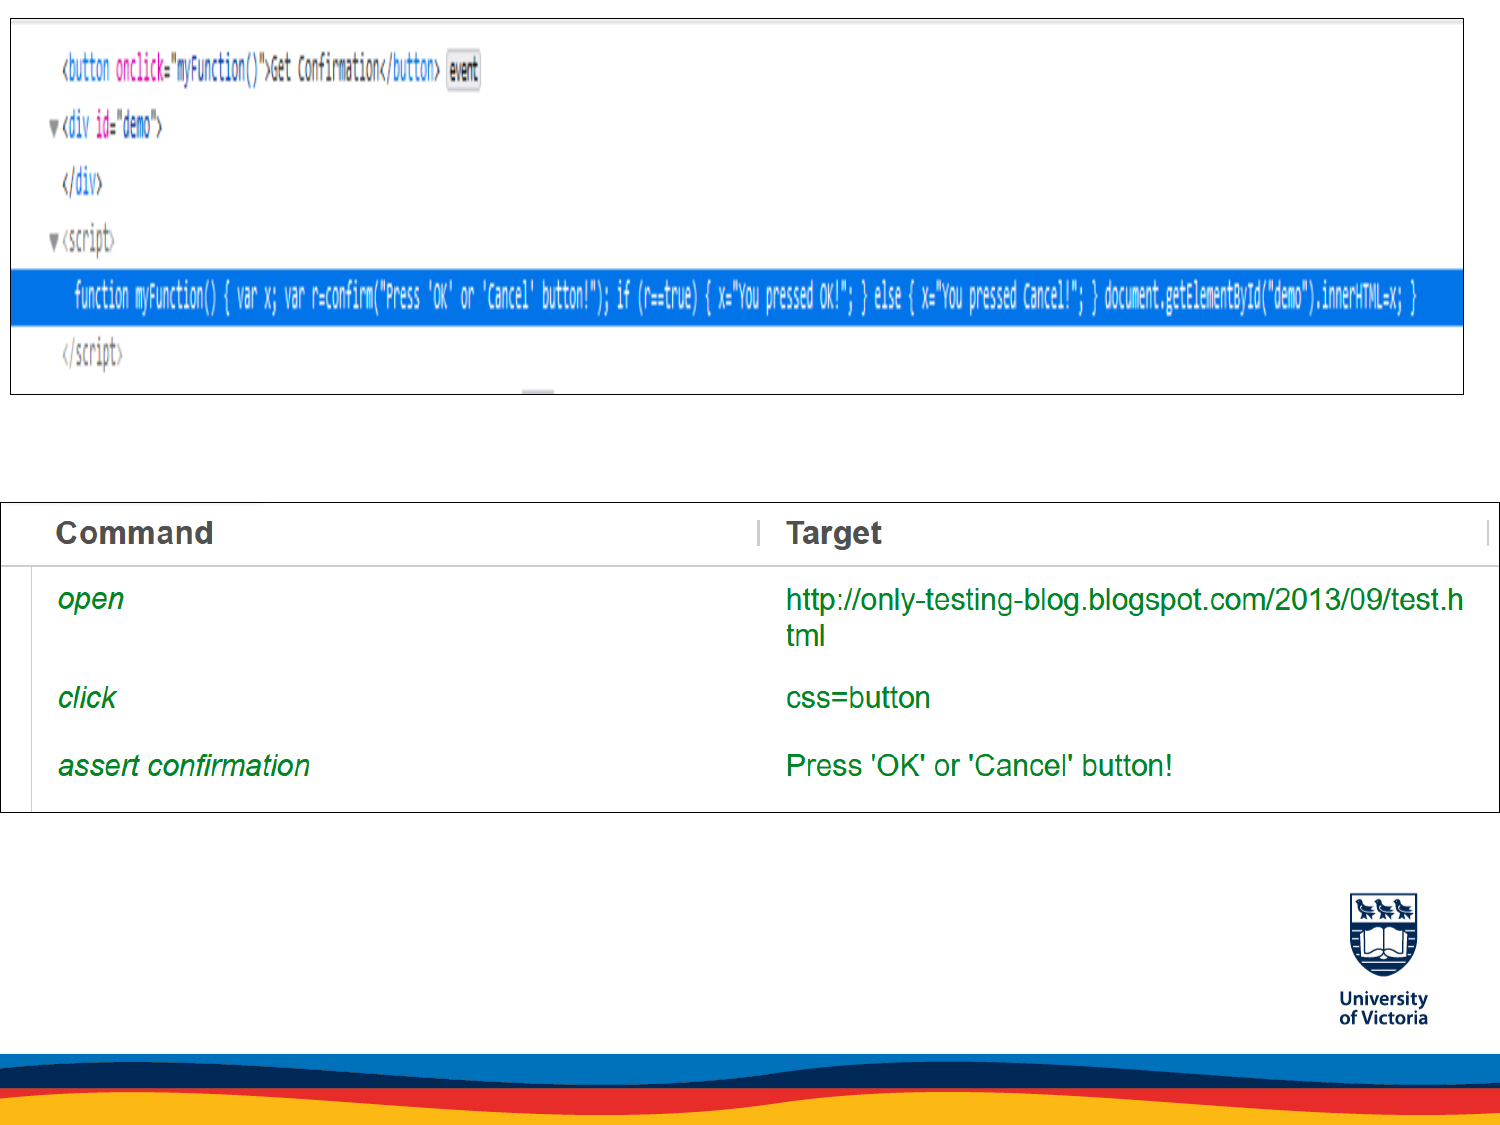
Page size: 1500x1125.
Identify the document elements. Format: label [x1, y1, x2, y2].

list [10, 18, 1465, 396]
picture [0, 0, 1500, 1125]
